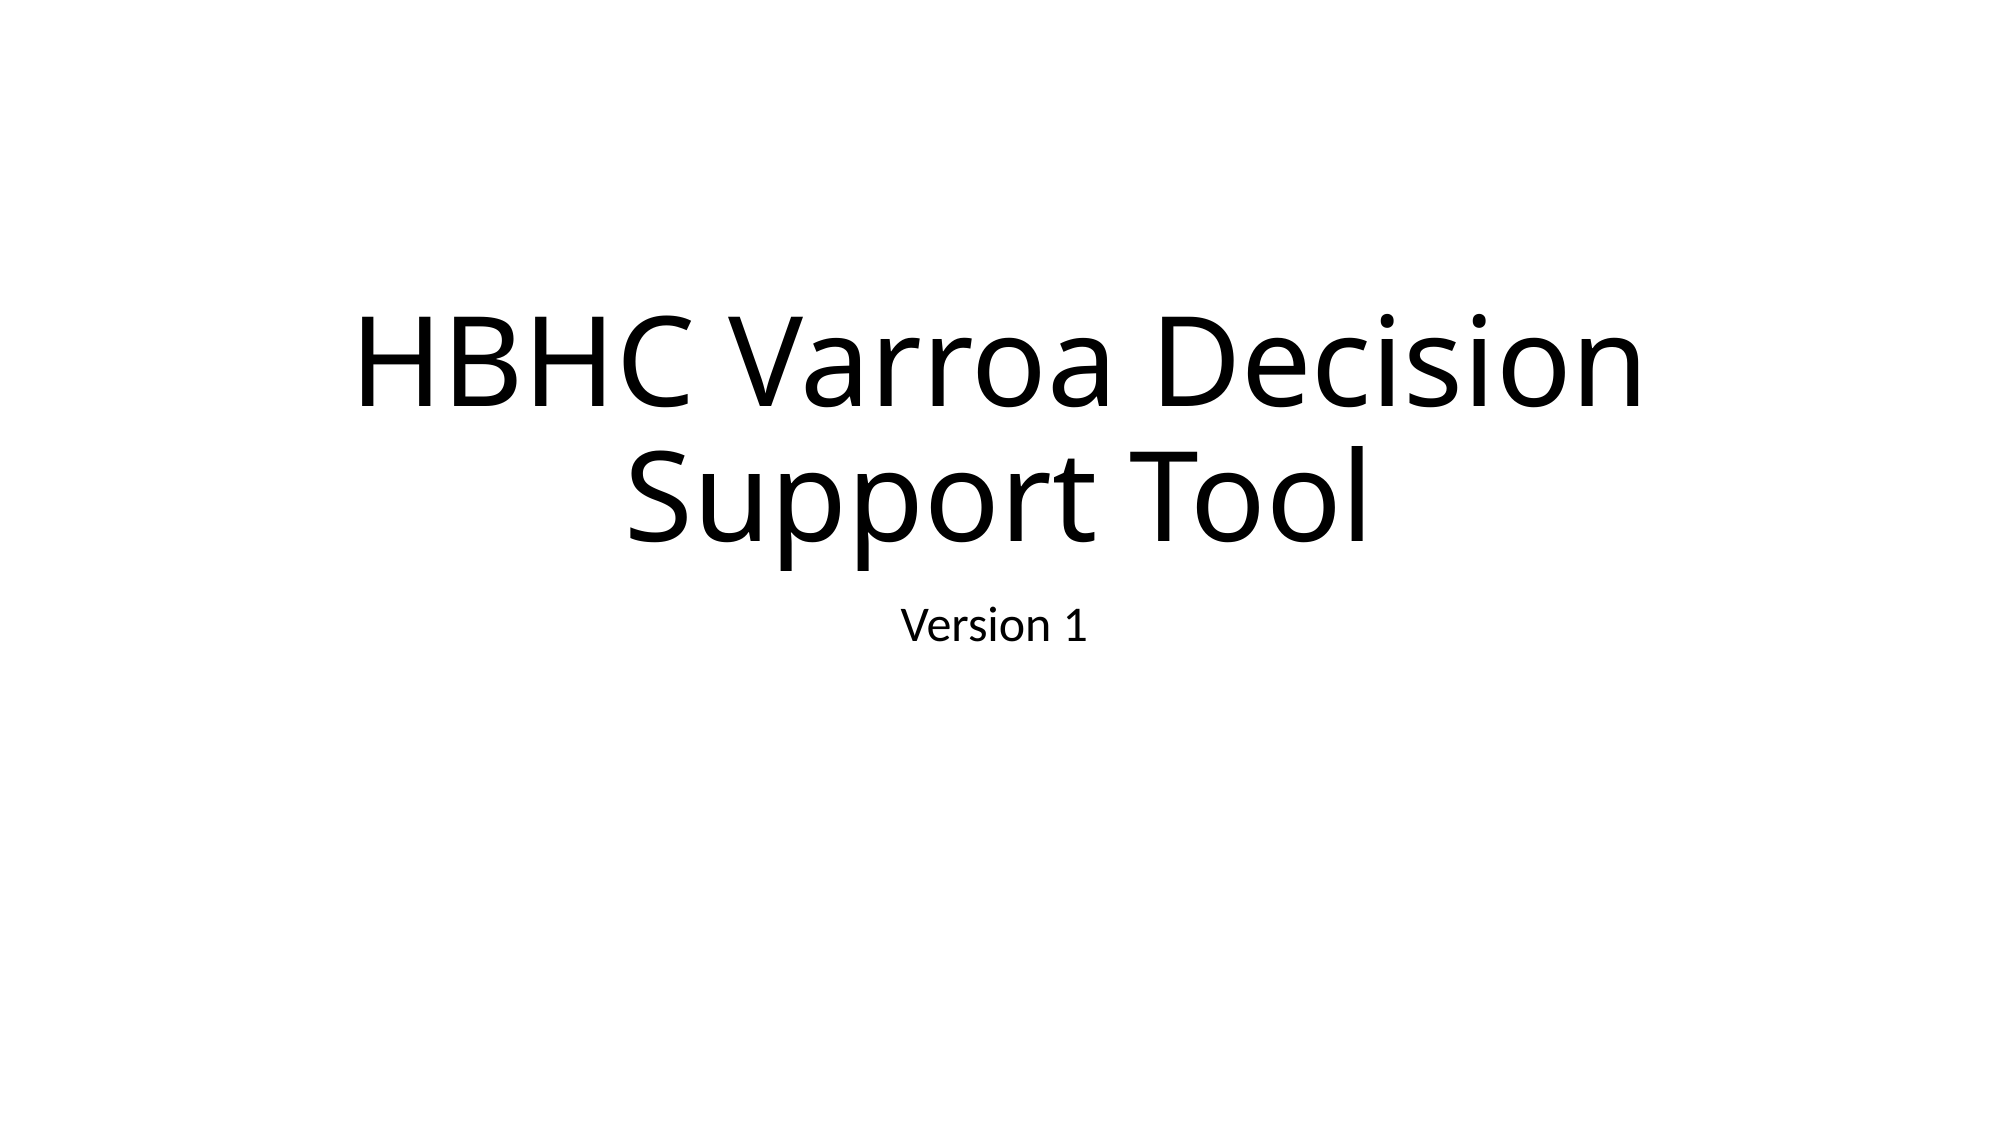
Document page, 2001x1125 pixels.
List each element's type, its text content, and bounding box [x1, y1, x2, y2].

title HBHC Varroa Decision Support Tool [249, 184, 1750, 576]
subtitle Version 1 [249, 590, 1750, 863]
